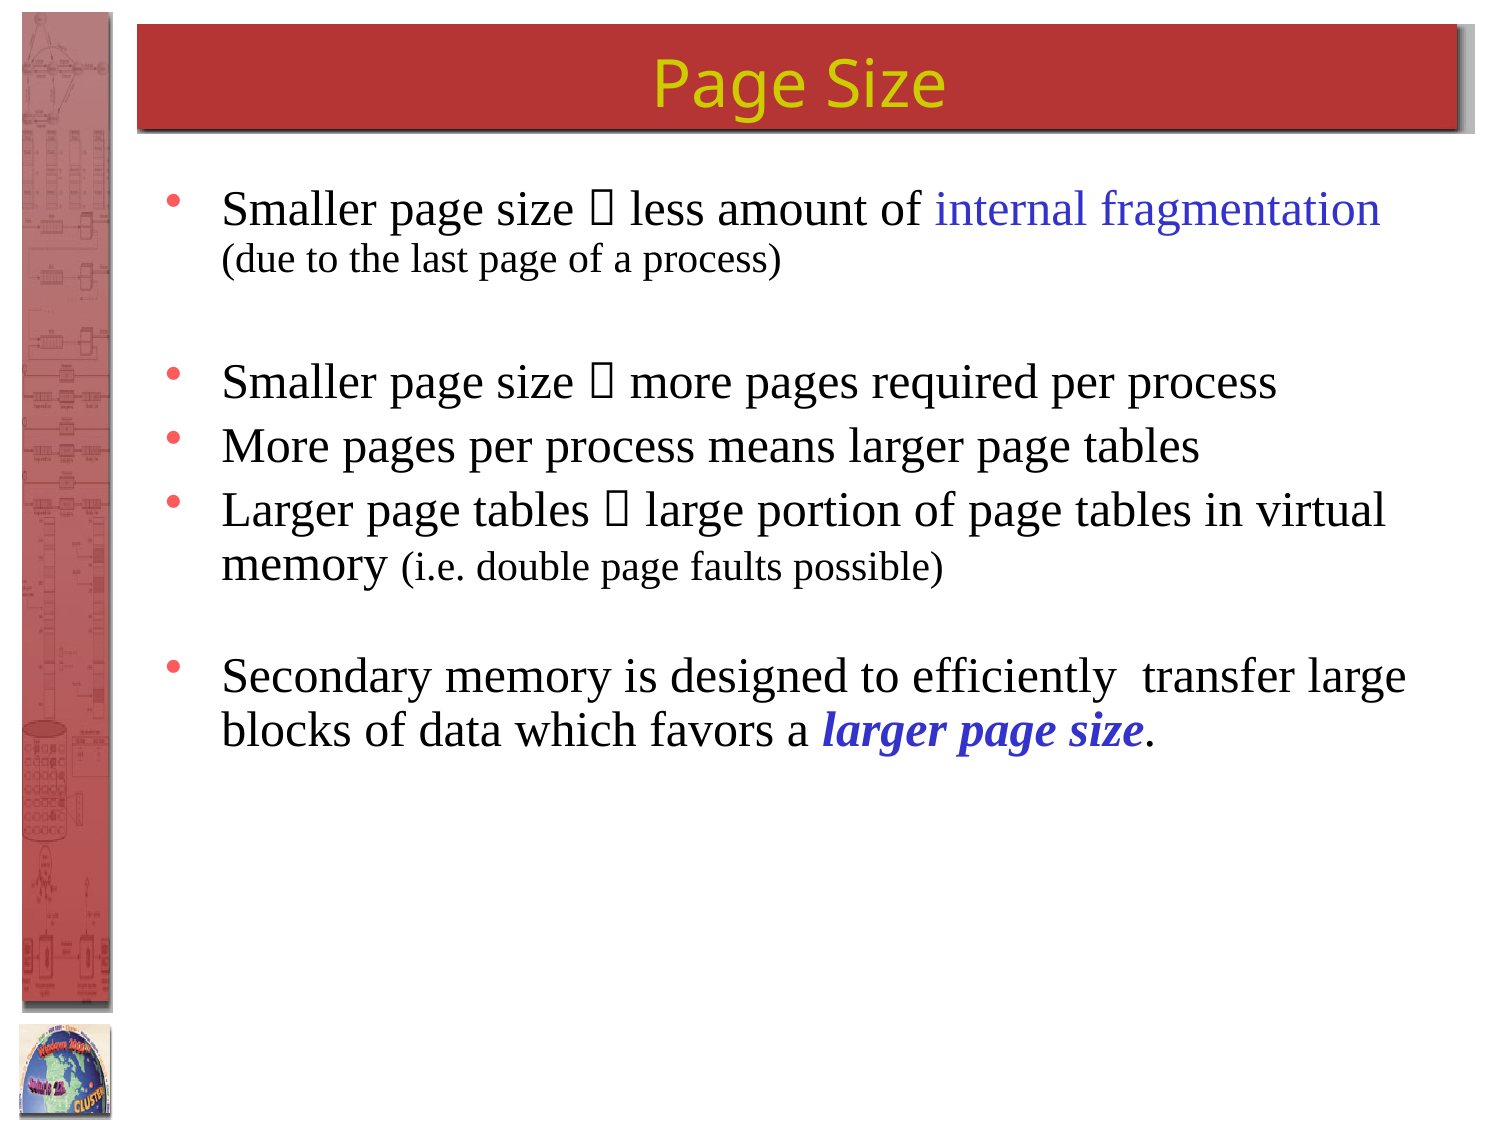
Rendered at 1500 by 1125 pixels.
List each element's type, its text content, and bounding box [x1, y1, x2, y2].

title Page Size [125, 37, 1475, 125]
picture [137, 24, 1475, 37]
picture [22, 12, 113, 1013]
picture [19, 1024, 113, 1120]
list Smaller page size  less amount of internal fragmentation (due to the last page of a process) Smaller page size  more pages required per process More pages per process means larger page tables Larger page tables  large portion of page tables in virtual memory (i.e. double page faults possible) Secondary memory is designed to efficiently transfer large blocks of data which favors a larger page size. [150, 174, 1425, 828]
picture [137, 125, 1475, 134]
